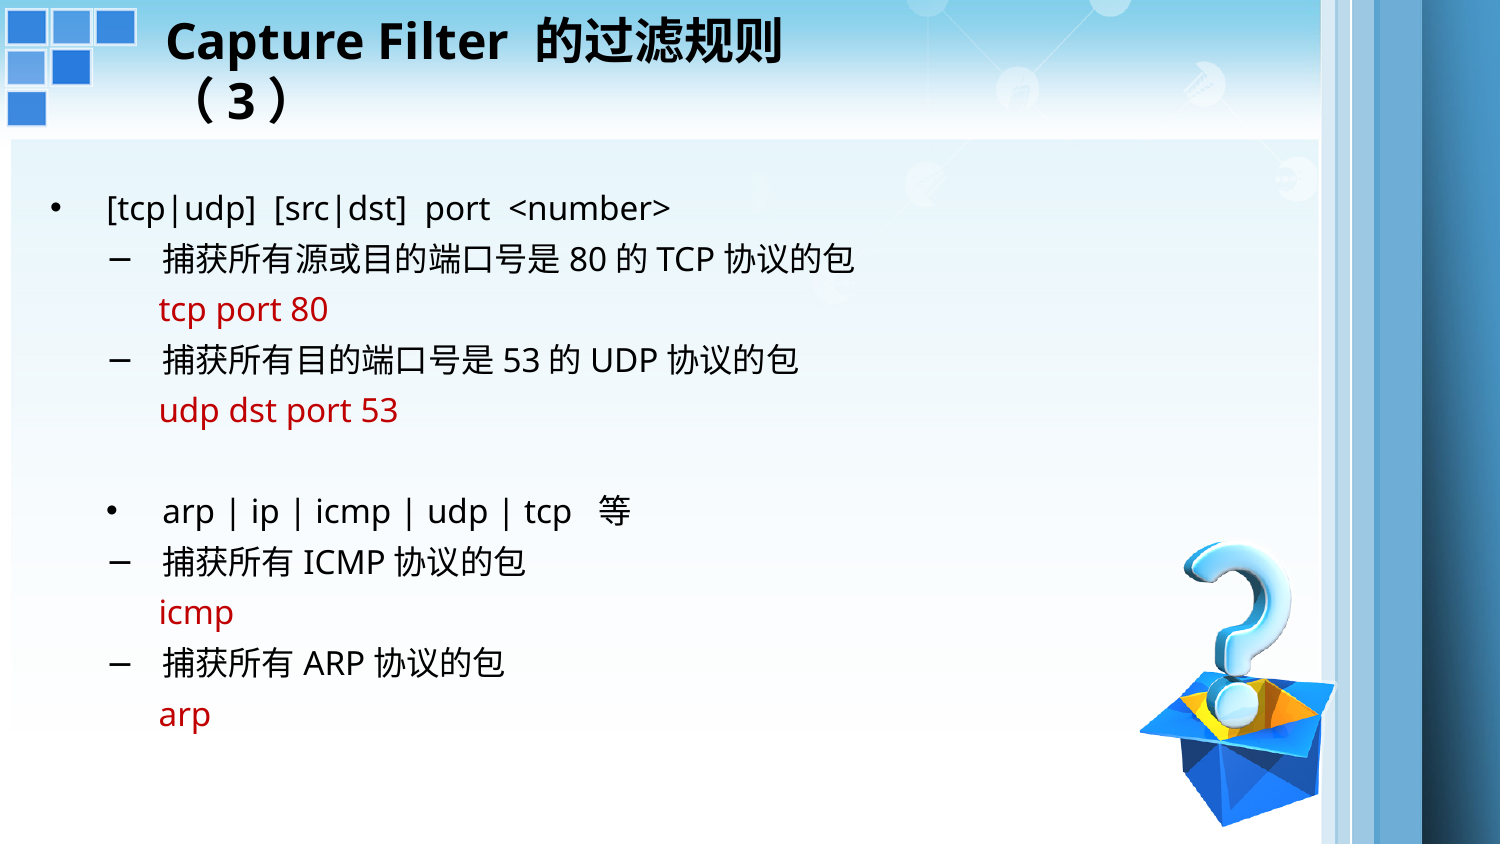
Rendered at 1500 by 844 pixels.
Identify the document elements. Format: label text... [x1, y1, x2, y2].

picture [0, 0, 1500, 844]
text_box [tcp|udp] [src|dst] port <number> 捕获所有源或目的端口号是80的TCP协议的包 tcp port 80 捕获所有目的端口号是53的UDP协议的包 udp dst port 53 arp | ip | icmp | udp | tcp 等 捕获所有ICMP协议的包 icmp 捕获所有ARP协议的包 arp [35, 175, 1127, 788]
title Capture Filter 的过滤规则（3） [150, 31, 950, 108]
